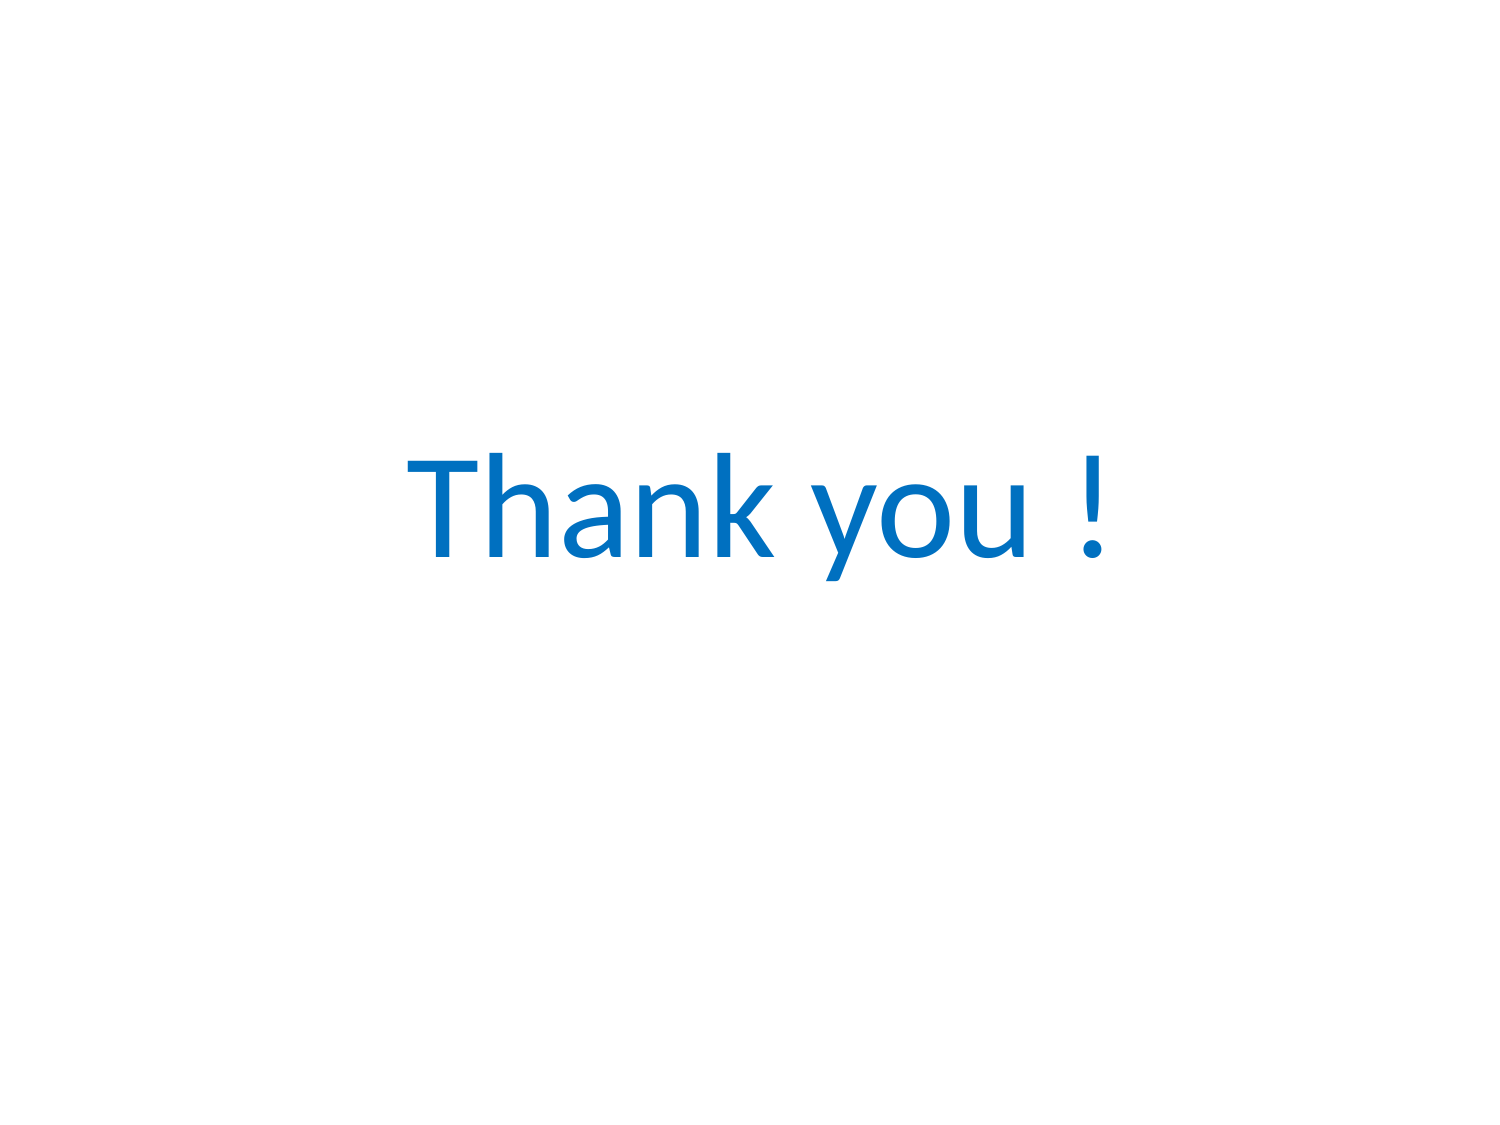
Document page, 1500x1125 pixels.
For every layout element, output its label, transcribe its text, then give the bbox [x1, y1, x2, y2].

text_box Thank you ! [391, 399, 1133, 595]
